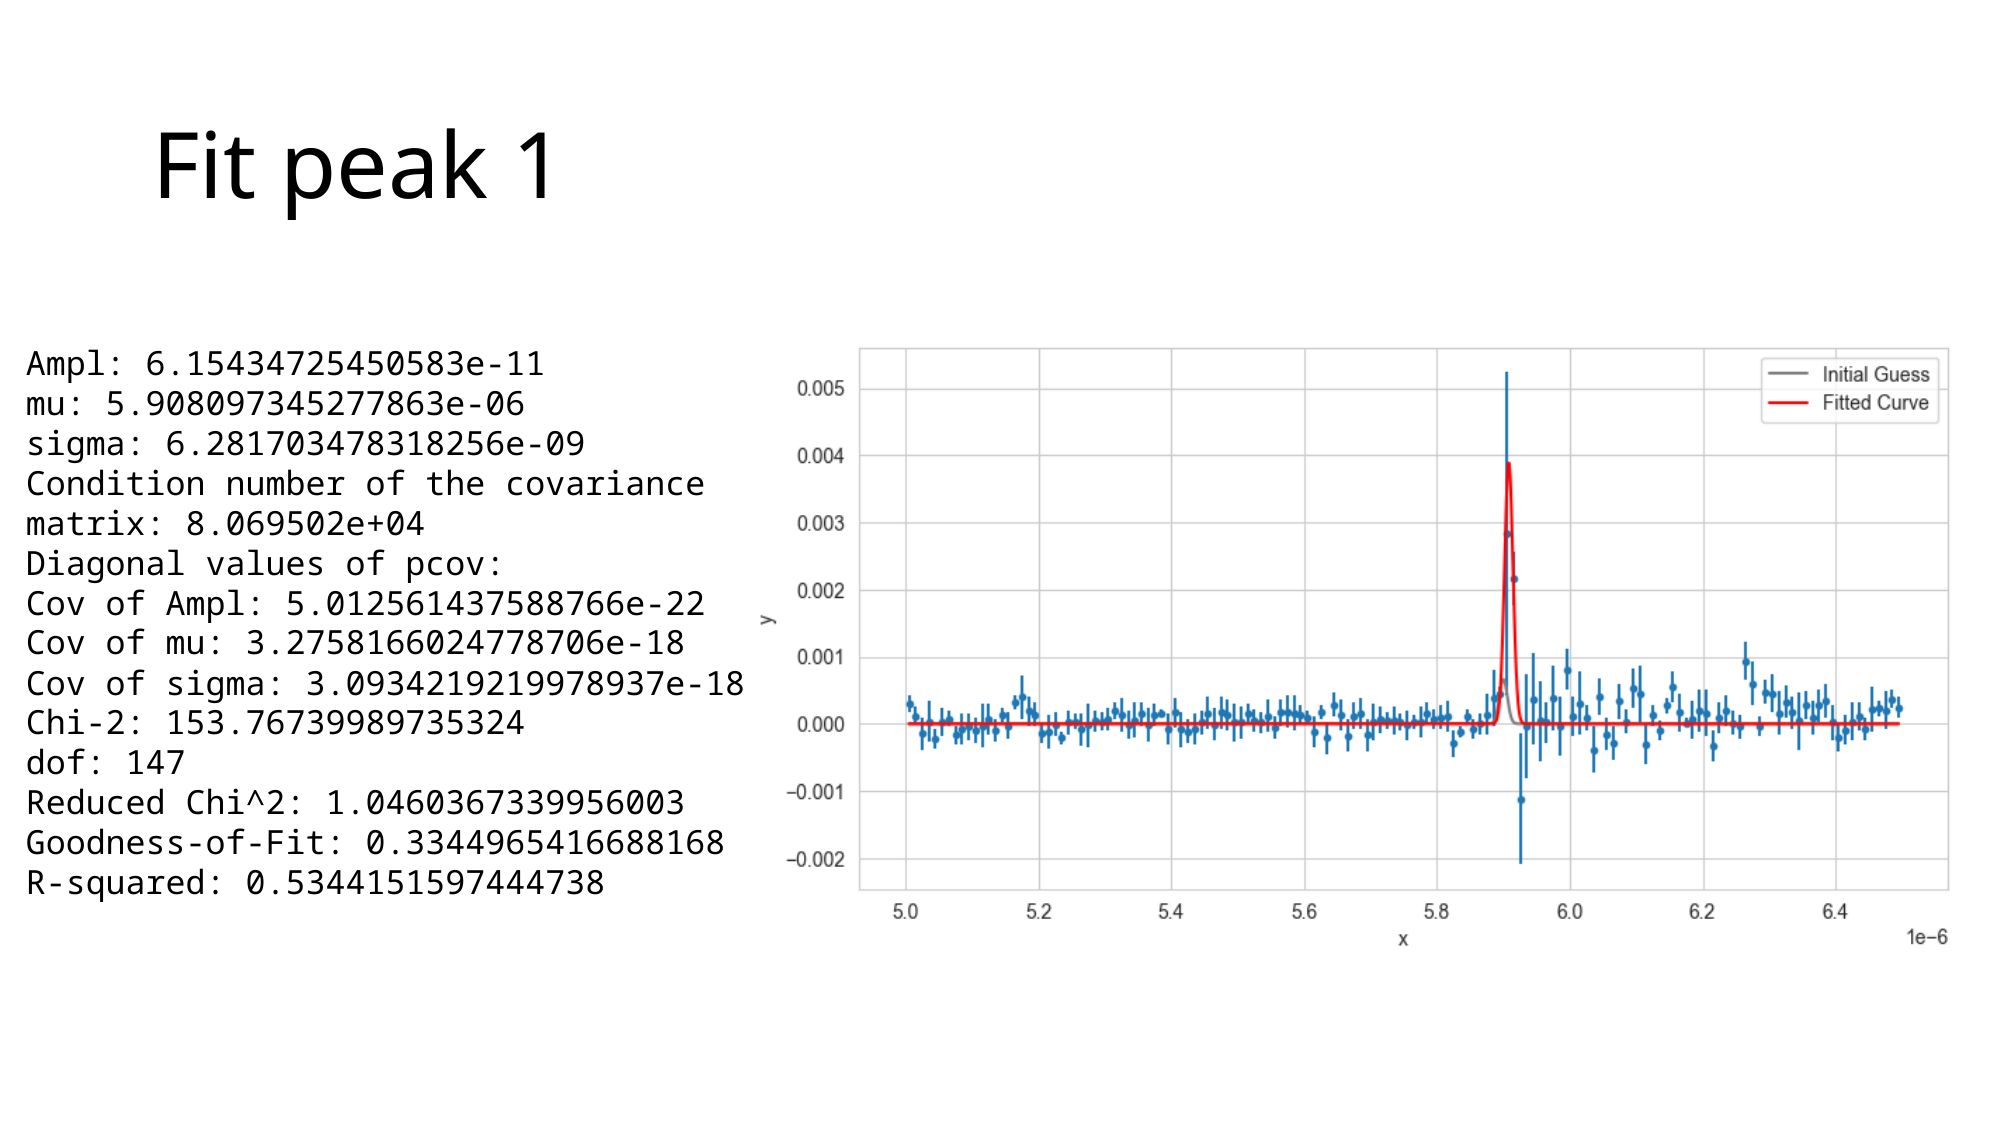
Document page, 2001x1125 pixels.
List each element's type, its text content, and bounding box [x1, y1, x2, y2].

text_box Ampl: 6.15434725450583e-11 mu: 5.908097345277863e-06 sigma: 6.281703478318256e-09 Condition number of the covariance matrix: 8.069502e+04 Diagonal values of pcov: Cov of Ampl: 5.012561437588766e-22 Cov of mu: 3.2758166024778706e-18 Cov of sigma: 3.0934219219978937e-18 Chi-2: 153.76739989735324 dof: 147 Reduced Chi^2: 1.0460367339956003 Goodness-of-Fit: 0.3344965416688168 R-squared: 0.5344151597444738 [11, 334, 743, 909]
picture [743, 334, 1962, 965]
title Fit peak 1 [137, 59, 1863, 278]
